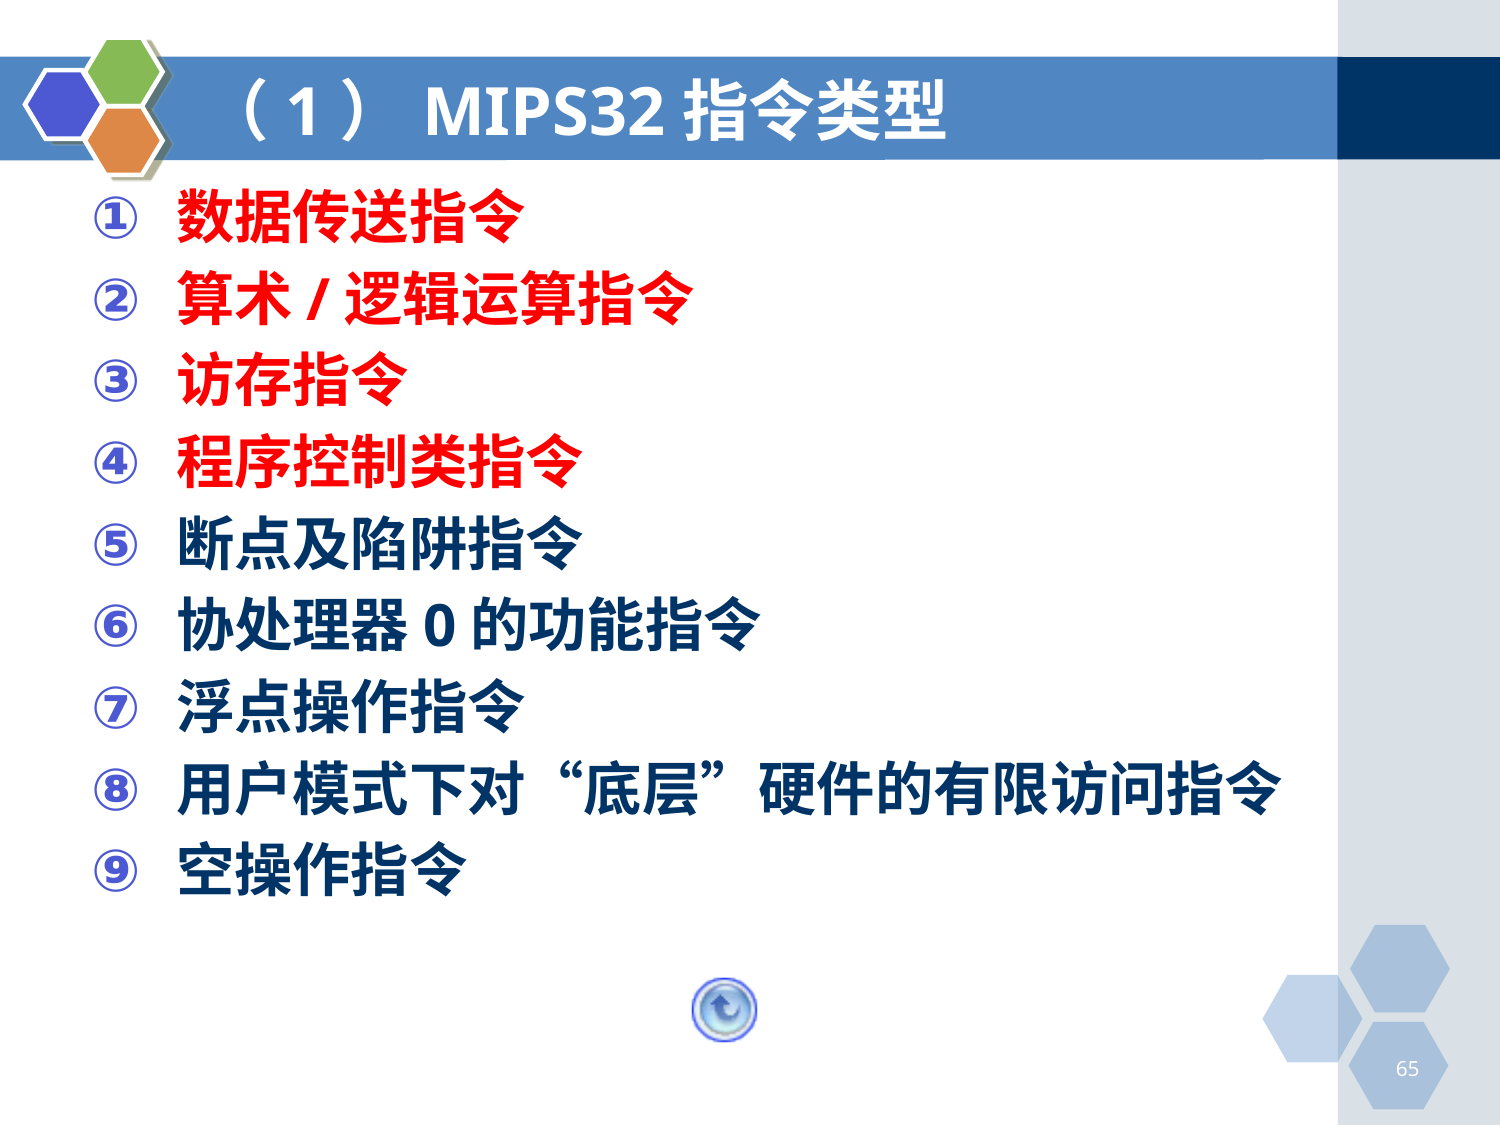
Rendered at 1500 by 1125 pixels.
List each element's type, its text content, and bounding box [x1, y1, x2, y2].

list 数据传送指令 算术/逻辑运算指令 访存指令 程序控制类指令 断点及陷阱指令 协处理器0的功能指令 浮点操作指令 用户模式下对“底层”硬件的有限访问指令 空操作指令 [76, 172, 1427, 1034]
slide_number 65 [1359, 1047, 1435, 1086]
picture [690, 975, 760, 1045]
title （1）MIPS32指令类型 [187, 62, 1288, 155]
